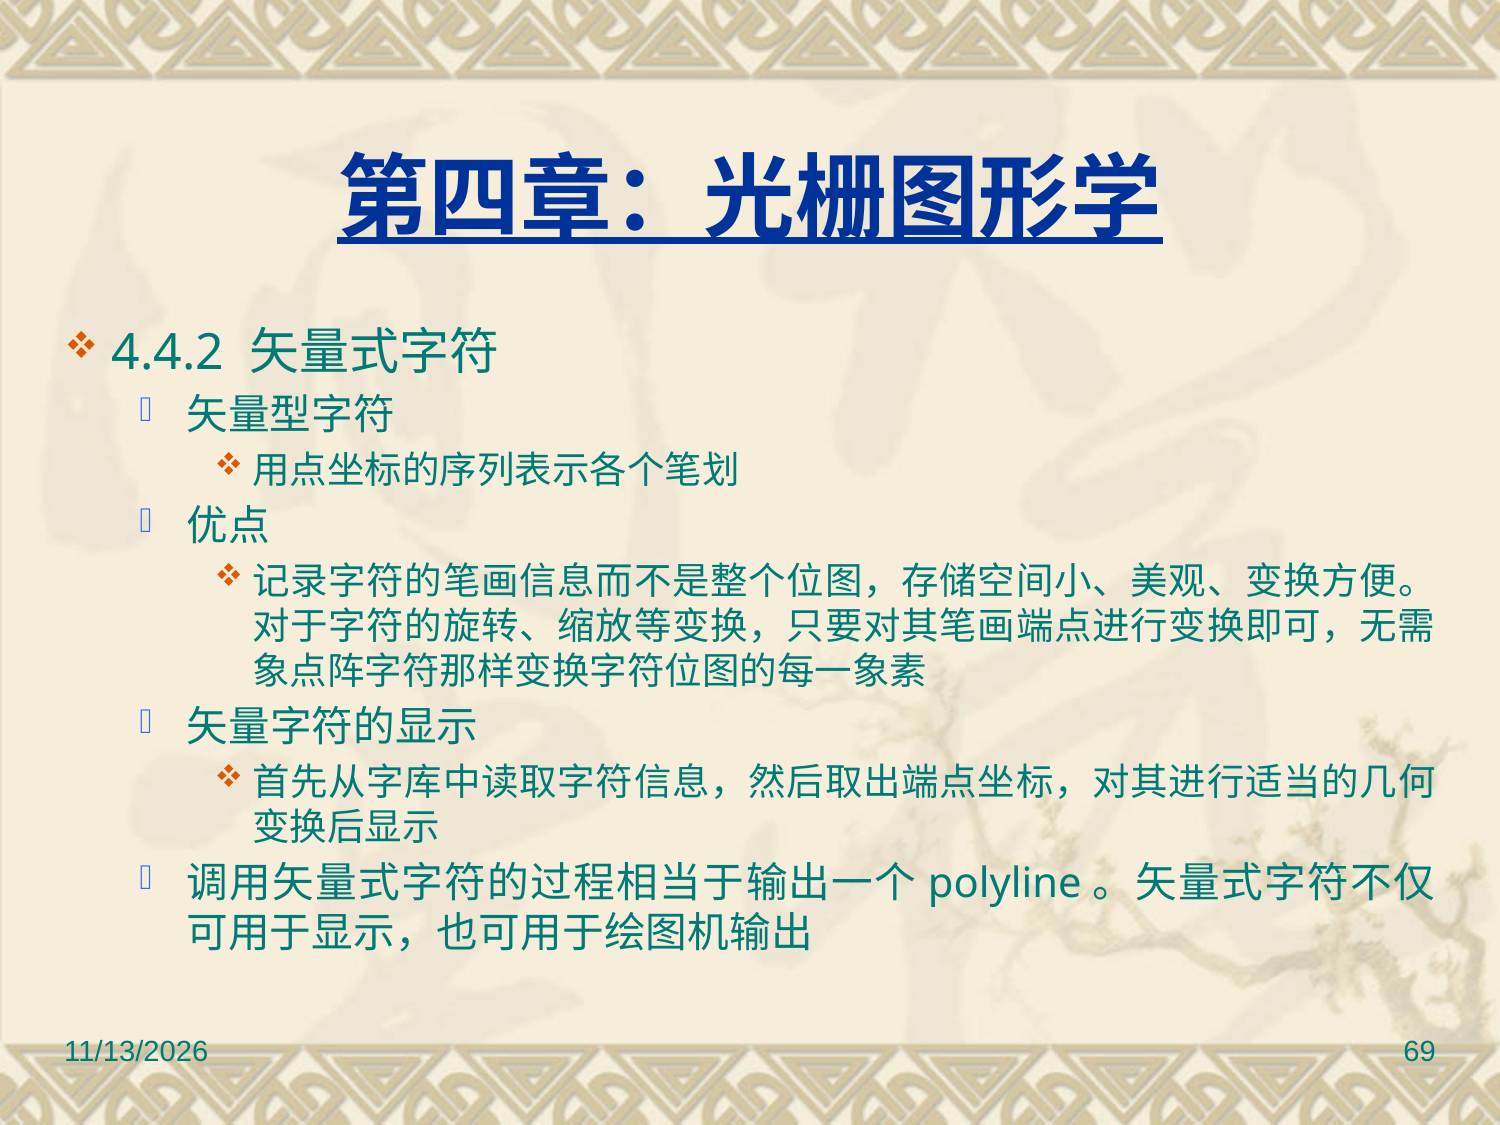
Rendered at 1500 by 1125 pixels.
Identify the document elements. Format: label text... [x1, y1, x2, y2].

picture [0, 0, 1500, 1125]
text_box 69 [1074, 1024, 1451, 1103]
list 4.4.2 矢量式字符 矢量型字符 用点坐标的序列表示各个笔划 优点 记录字符的笔画信息而不是整个位图，存储空间小、美观、变换方便。对于字符的旋转、缩放等变换，只要对其笔画端点进行变换即可，无需象点阵字符那样变换字符位图的每一象素 矢量字符的显示 首先从字库中读取字符信息，然后取出端点坐标，对其进行适当的几何变换后显示 调用矢量式字符的过程相当于输出一个polyline。矢量式字符不仅可用于显示，也可用于绘图机输出 [49, 312, 1451, 1001]
text_box 12/30/2016 [49, 1024, 425, 1103]
title 第四章：光栅图形学 [49, 99, 1451, 288]
